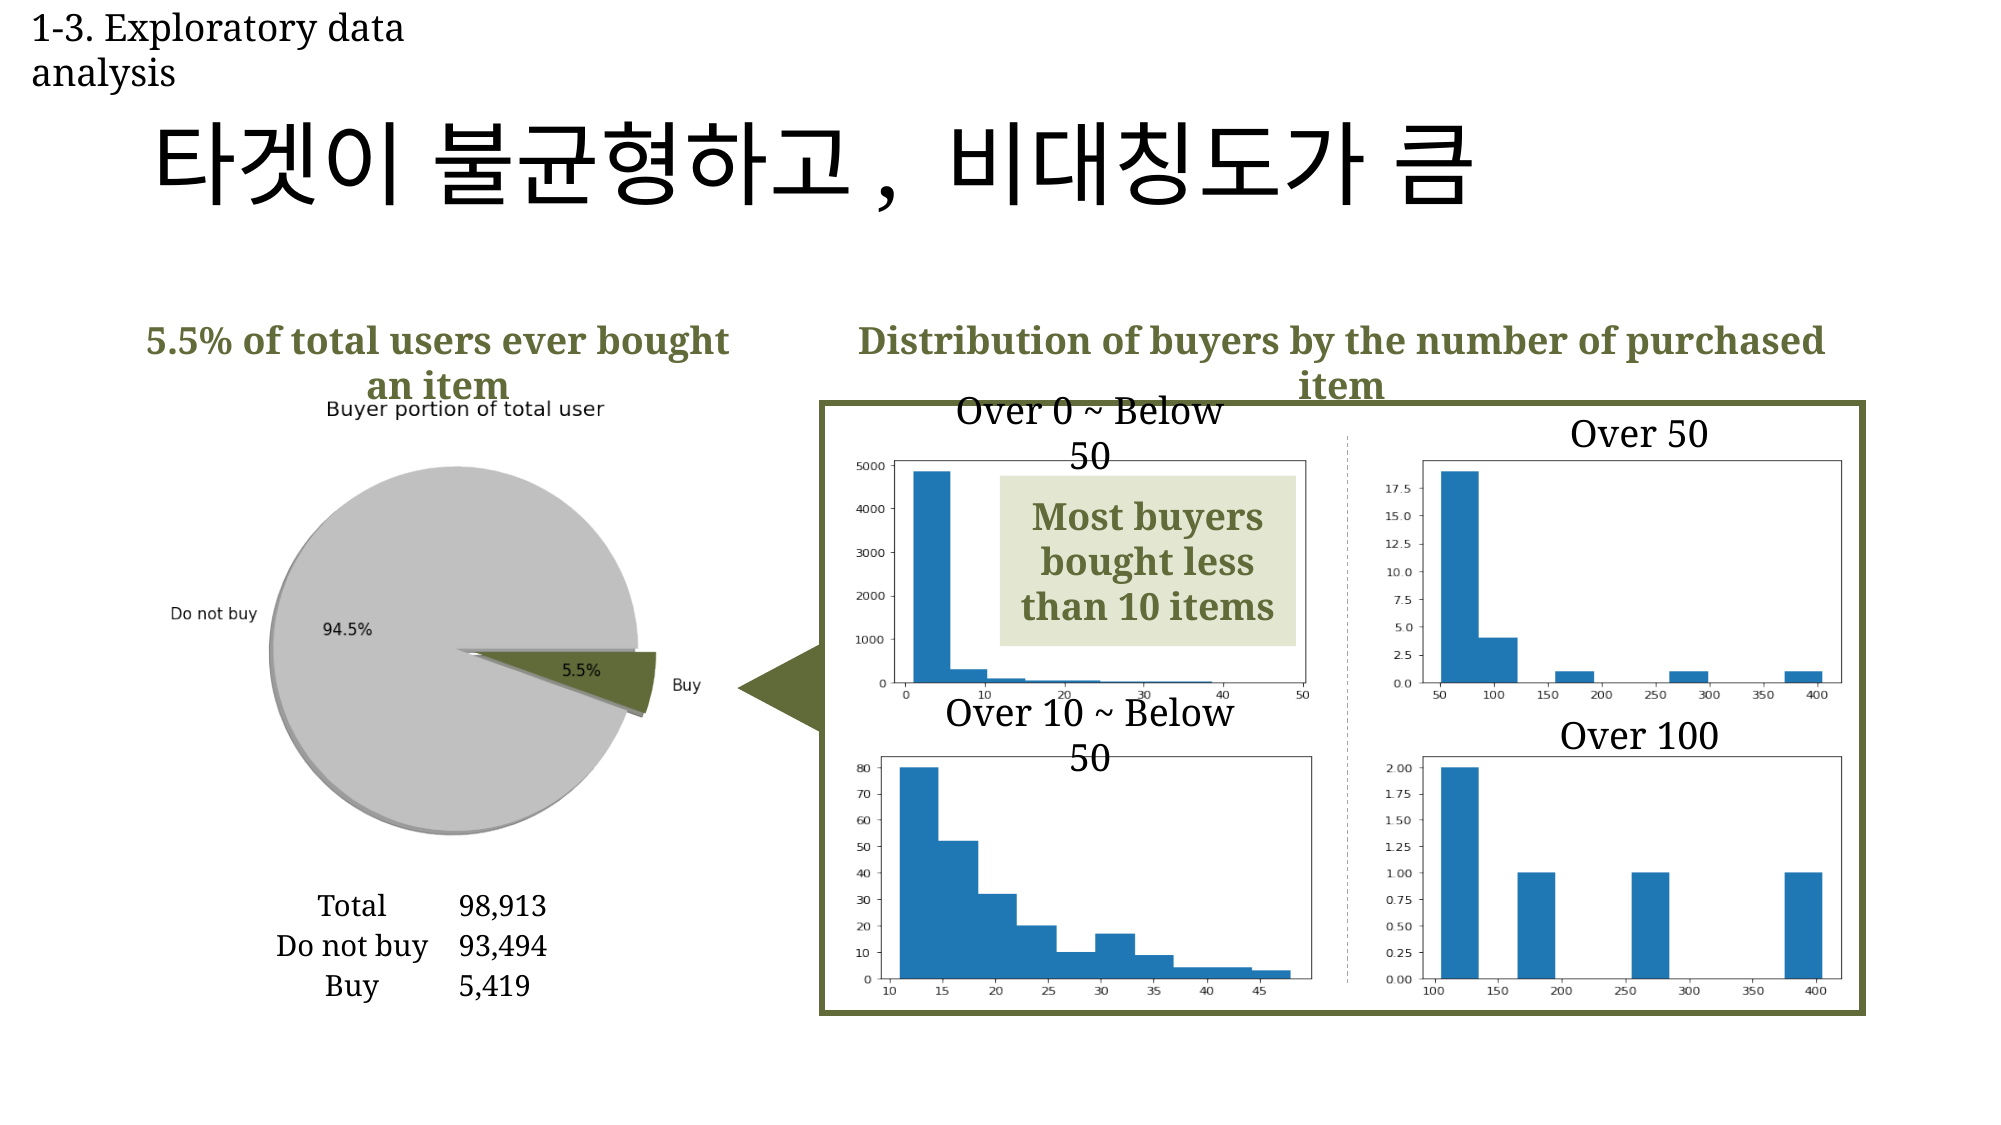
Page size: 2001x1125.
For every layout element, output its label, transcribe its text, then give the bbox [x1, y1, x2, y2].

text_box [737, 644, 820, 732]
table_cell Do not buy [246, 926, 459, 965]
text_box 1-3. Exploratory data analysis [16, 14, 552, 83]
text_box 5.5% of total users ever bought an item [108, 326, 768, 399]
table_header 98,913 [459, 886, 626, 926]
table_header Total [246, 886, 459, 926]
table_cell 93,494 [459, 926, 626, 965]
table_cell 5,419 [459, 965, 626, 1005]
text_box Distribution of buyers by the number of purchased item [821, 326, 1863, 399]
table_cell Buy [246, 965, 459, 1005]
title 타겟이 불균형하고, 비대칭도가 큼 [137, 59, 1863, 278]
picture [163, 393, 709, 886]
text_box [821, 403, 1863, 1014]
